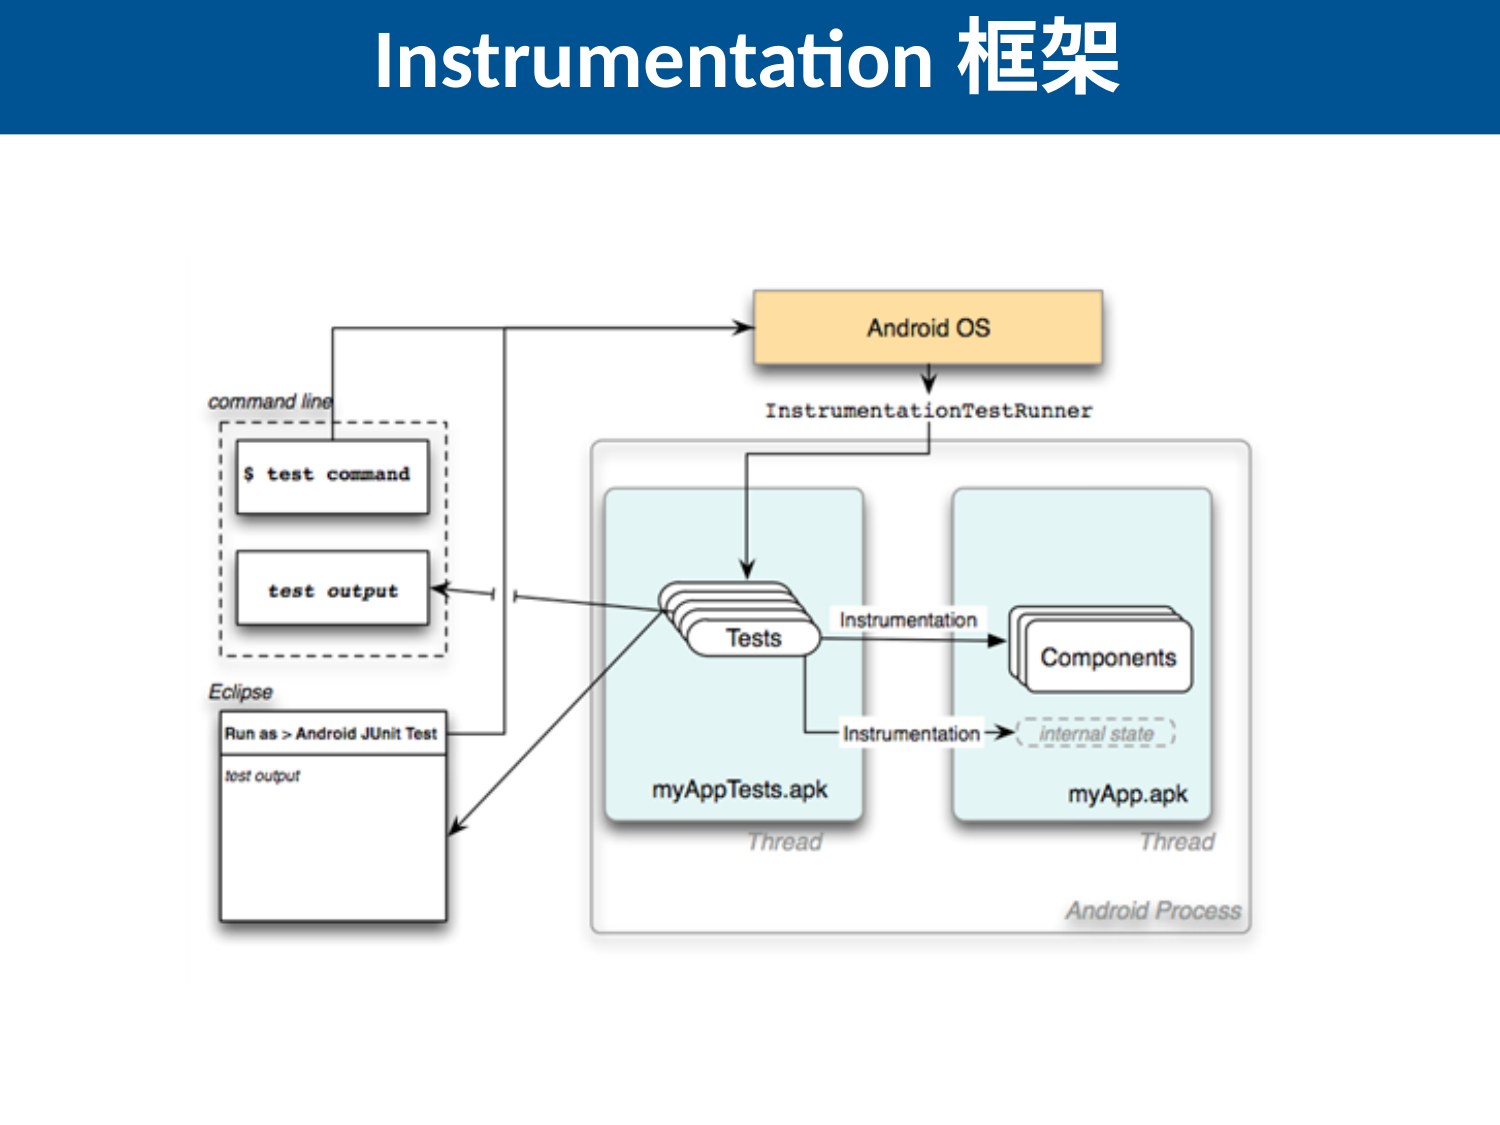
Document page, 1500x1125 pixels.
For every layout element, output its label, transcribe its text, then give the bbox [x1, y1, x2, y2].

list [166, 255, 1296, 988]
title Instrumentation框架 [0, 0, 1500, 135]
